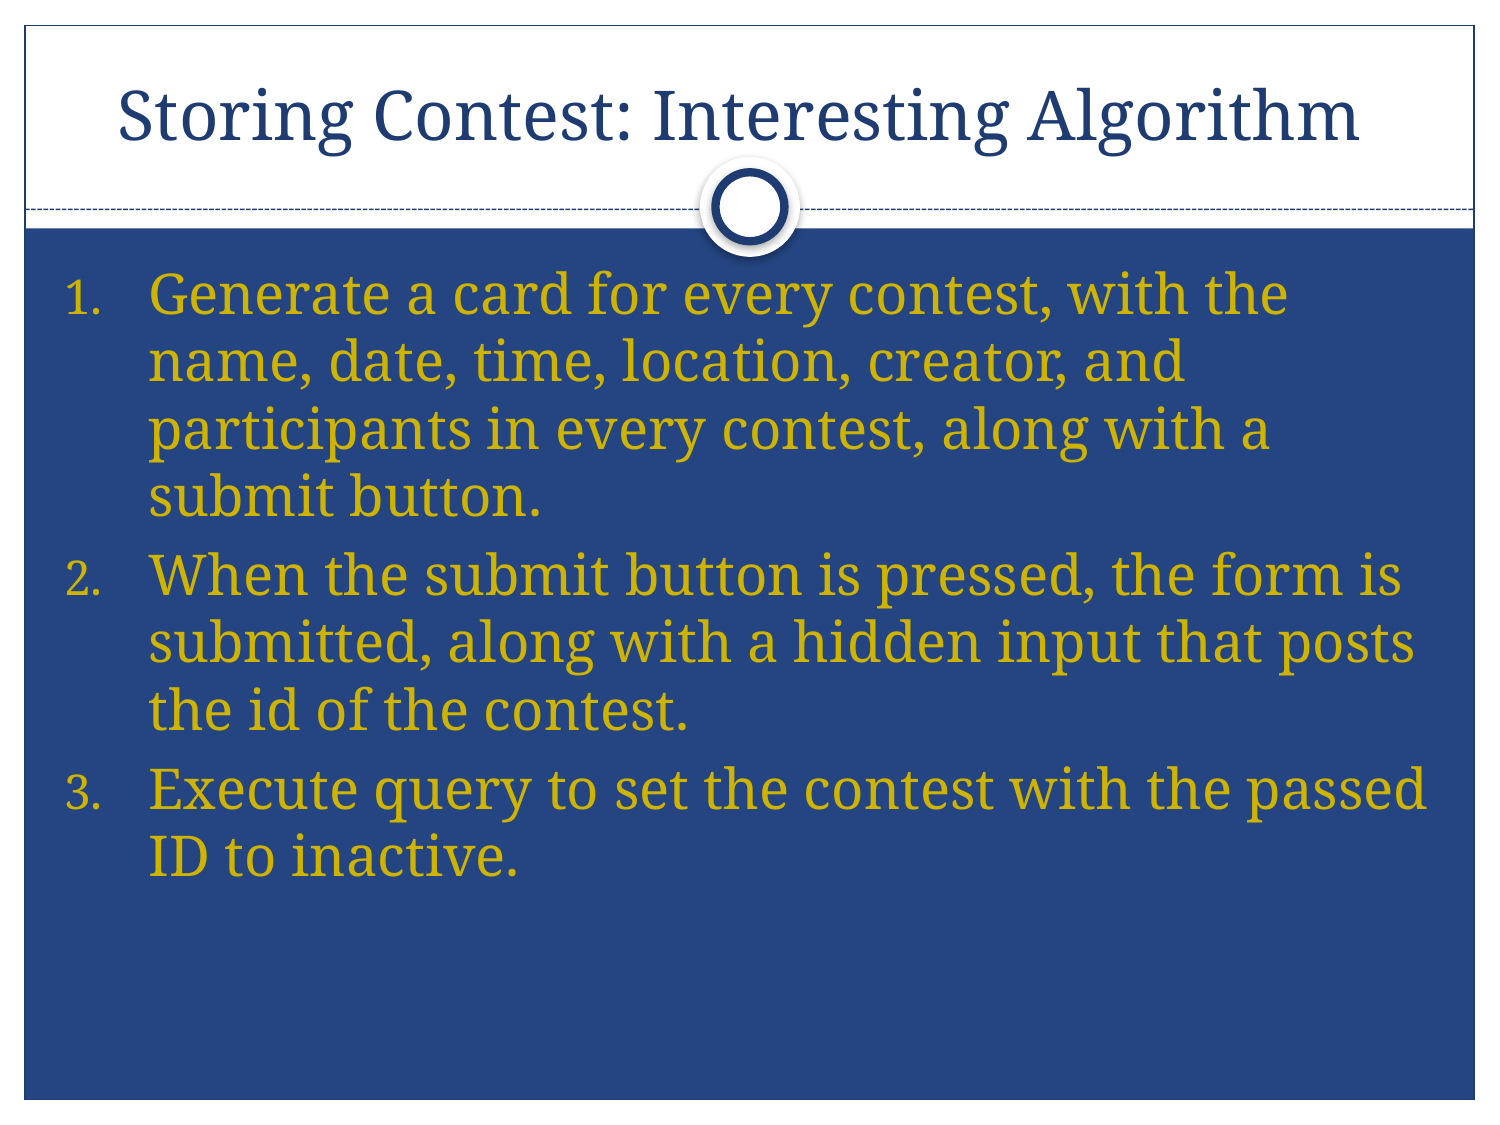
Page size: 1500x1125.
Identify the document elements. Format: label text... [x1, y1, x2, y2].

title Storing Contest: Interesting Algorithm [49, 37, 1450, 162]
list Generate a card for every contest, with the name, date, time, location, creator, and participants in every contest, along with a submit button. When the submit button is pressed, the form is submitted, along with a hidden input that posts the id of the contest. Execute query to set the contest with the passed ID to inactive. [49, 250, 1445, 1001]
